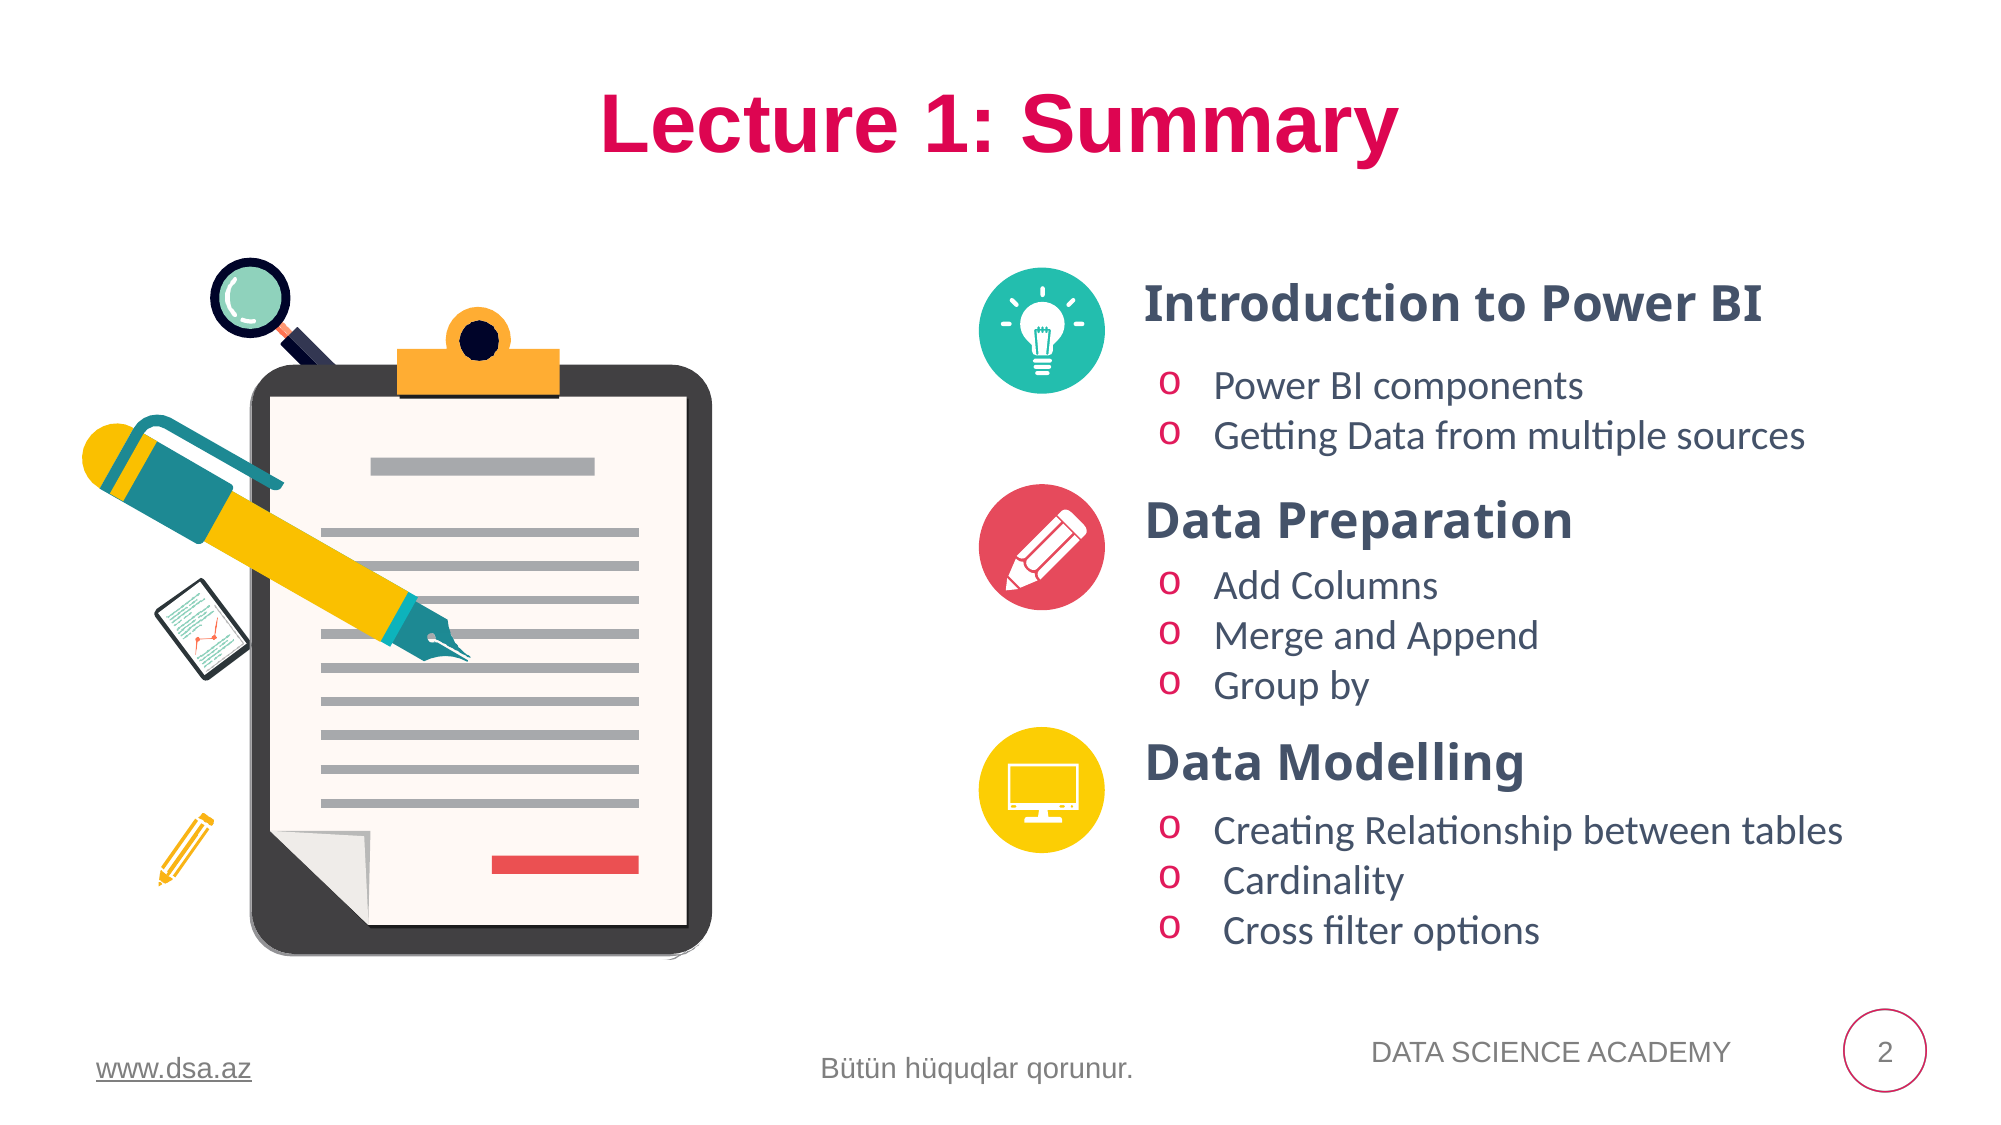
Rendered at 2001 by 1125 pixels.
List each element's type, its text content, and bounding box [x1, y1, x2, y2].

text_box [979, 484, 1105, 610]
text_box Data Preparation [1142, 485, 1865, 548]
text_box DATA SCIENCE ACADEMY [1273, 1025, 1801, 1076]
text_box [979, 268, 1105, 393]
text_box Add Columns Merge and Append Group by [1142, 550, 1865, 716]
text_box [81, 257, 713, 961]
picture [1806, 1006, 1965, 1096]
text_box www.dsa.az Bütün hüquqlar qorunur. [80, 1011, 1218, 1092]
text_box Data Modelling [1142, 727, 1865, 790]
text_box Creating Relationship between tables Cardinality Cross filter options [1142, 794, 1865, 960]
text_box Lecture 1: Summary [355, 43, 1645, 209]
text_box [979, 727, 1104, 853]
title Introduction to Power BI [1142, 141, 1865, 332]
text_box Power BI components Getting Data from multiple sources [1142, 350, 1865, 466]
